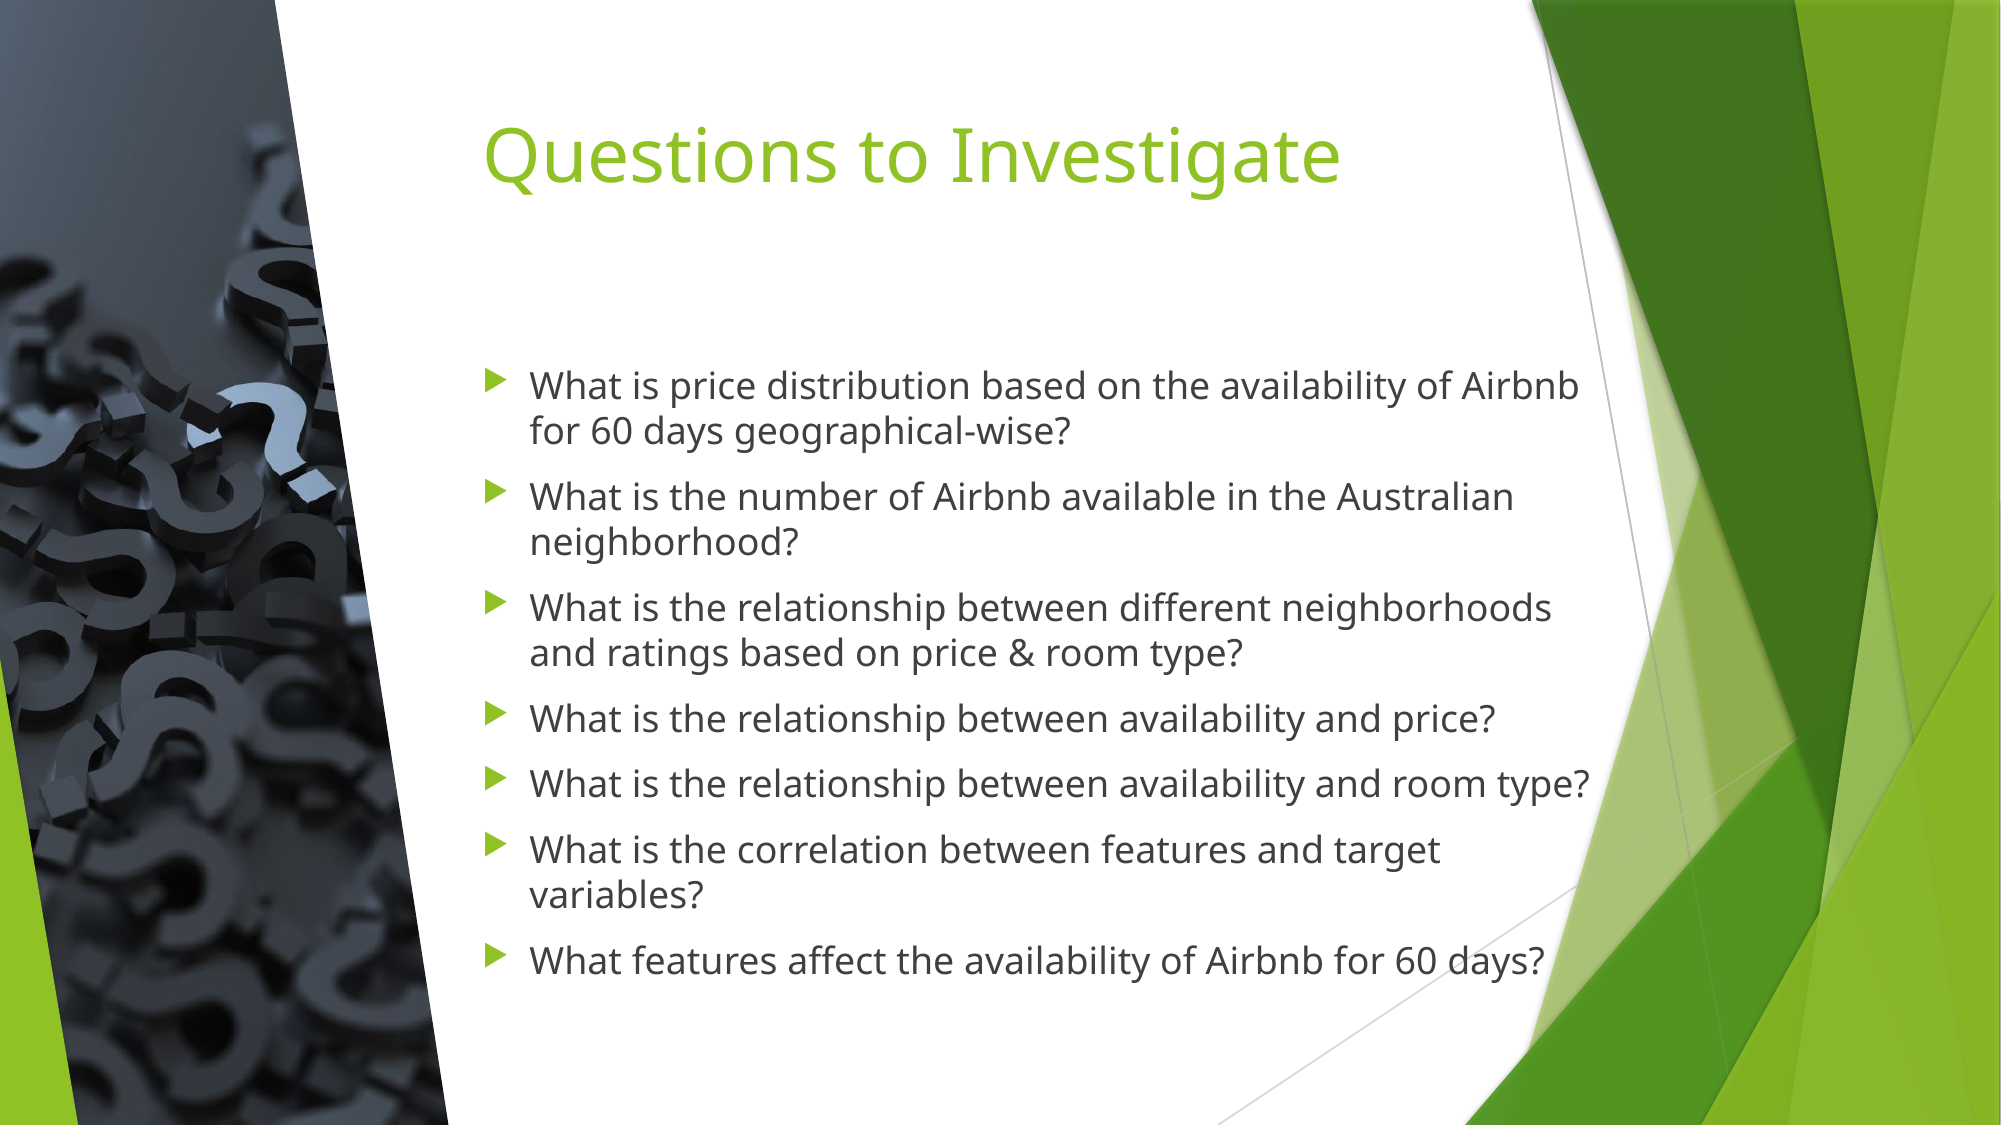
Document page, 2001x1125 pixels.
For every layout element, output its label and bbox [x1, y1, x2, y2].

text_box [450, 0, 2000, 1125]
picture [0, 0, 449, 1125]
